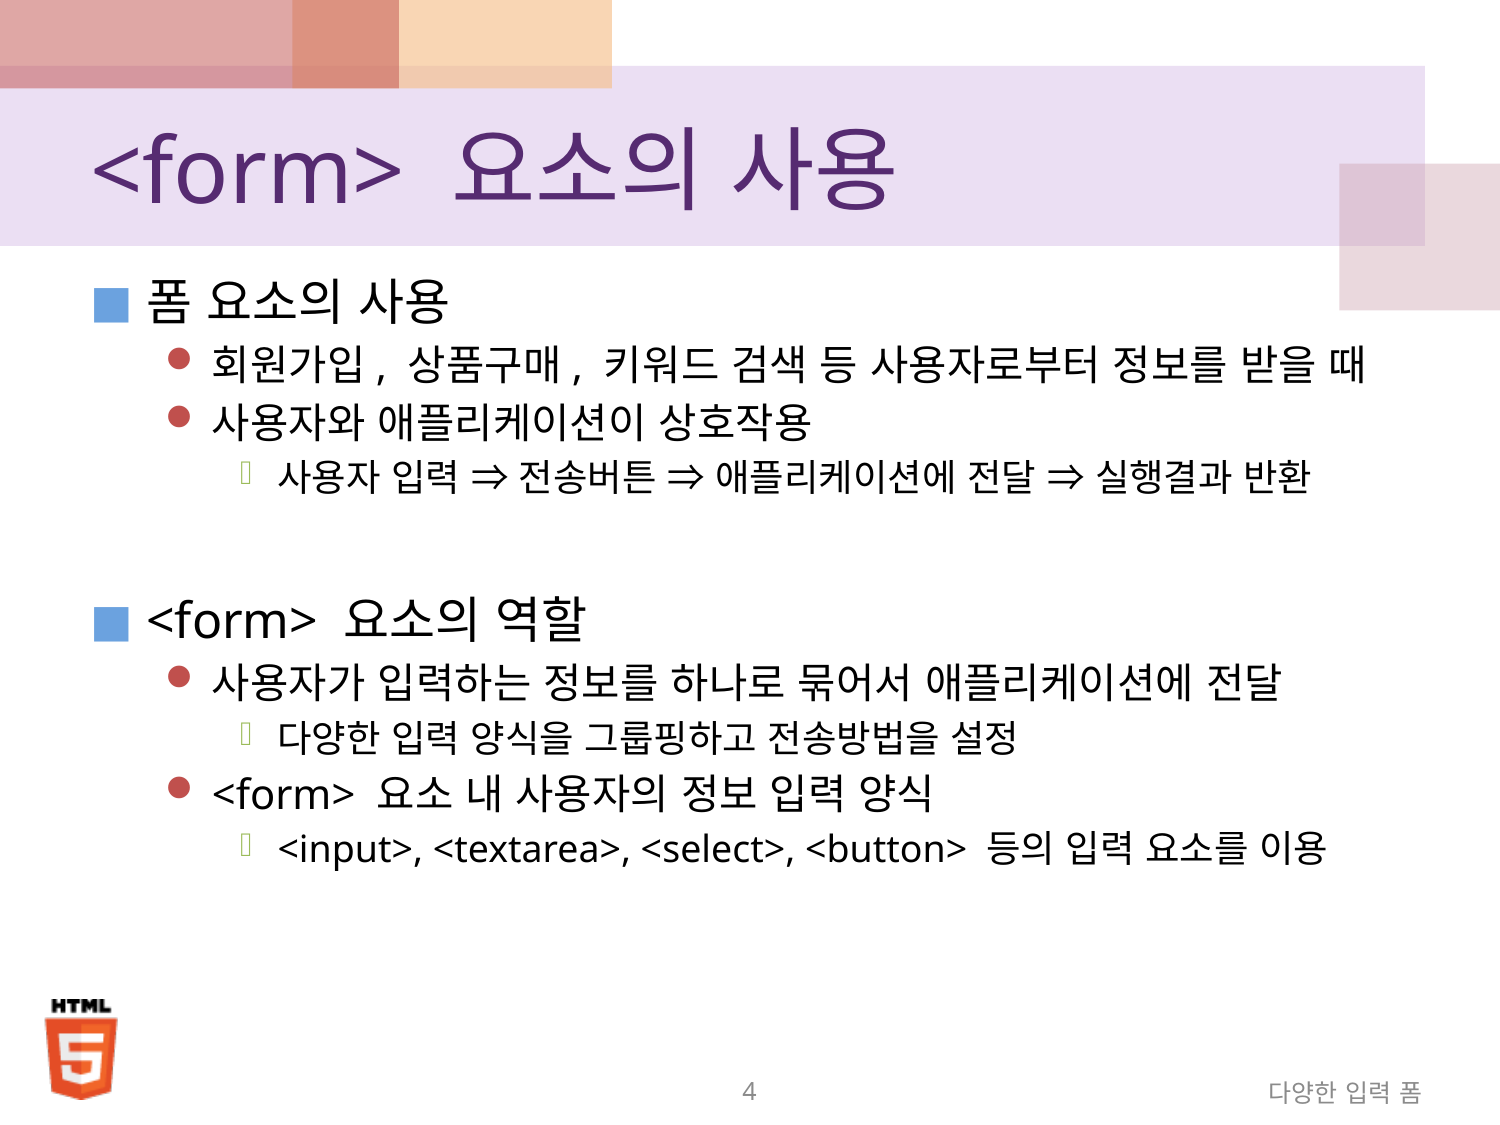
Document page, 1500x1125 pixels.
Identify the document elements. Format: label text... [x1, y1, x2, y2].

list 폼 요소의 사용 회원가입, 상품구매, 키워드 검색 등 사용자로부터 정보를 받을 때 사용자와 애플리케이션이 상호작용 사용자 입력 ⇒ 전송버튼 ⇒ 애플리케이션에 전달 ⇒ 실행결과 반환 <form> 요소의 역할 사용자가 입력하는 정보를 하나로 묶어서 애플리케이션에 전달 다양한 입력 양식을 그룹핑하고 전송방법을 설정 <form> 요소 내 사용자의 정보 입력 양식 <input>, <textarea>, <select>, <button> 등의 입력 요소를 이용 [75, 262, 1425, 1005]
footer 다양한 입력 폼 [963, 1072, 1438, 1113]
picture [31, 999, 132, 1100]
slide_number 4 [574, 1072, 925, 1113]
title <form> 요소의 사용 [75, 88, 1425, 246]
